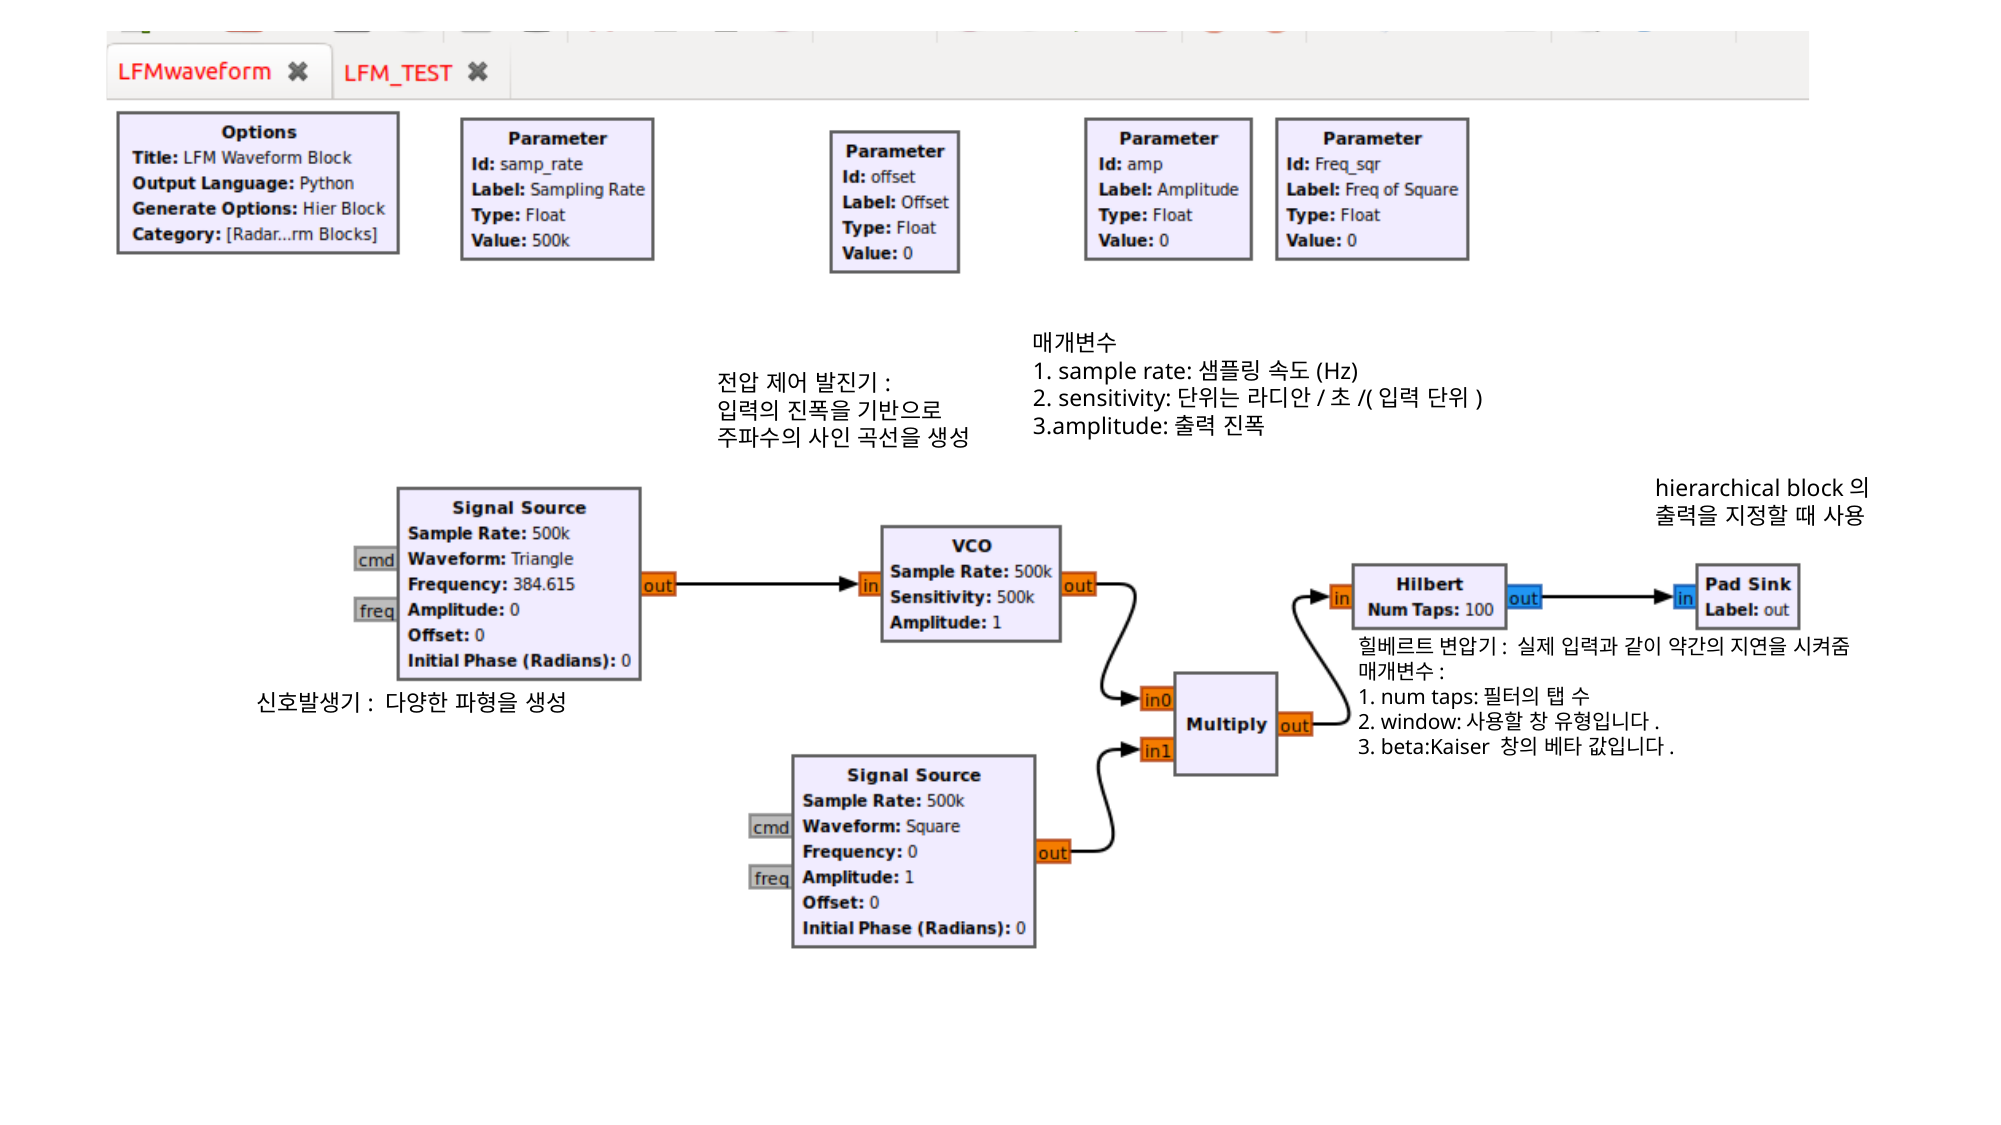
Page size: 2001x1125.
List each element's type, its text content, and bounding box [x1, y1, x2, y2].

text_box hierarchical block의 출력을 지정할 때 사용 [1810, 466, 1894, 537]
picture [106, 31, 1810, 1014]
text_box 힐베르트 변압기: 실제 입력과 같이 약간의 지연을 시켜줌 매개변수: 1. num taps:필터의 탭 수 2. window:사용할 창 유형입니다. 3. beta:Kaiser 창의 베타 값입니다. [1810, 626, 1967, 845]
